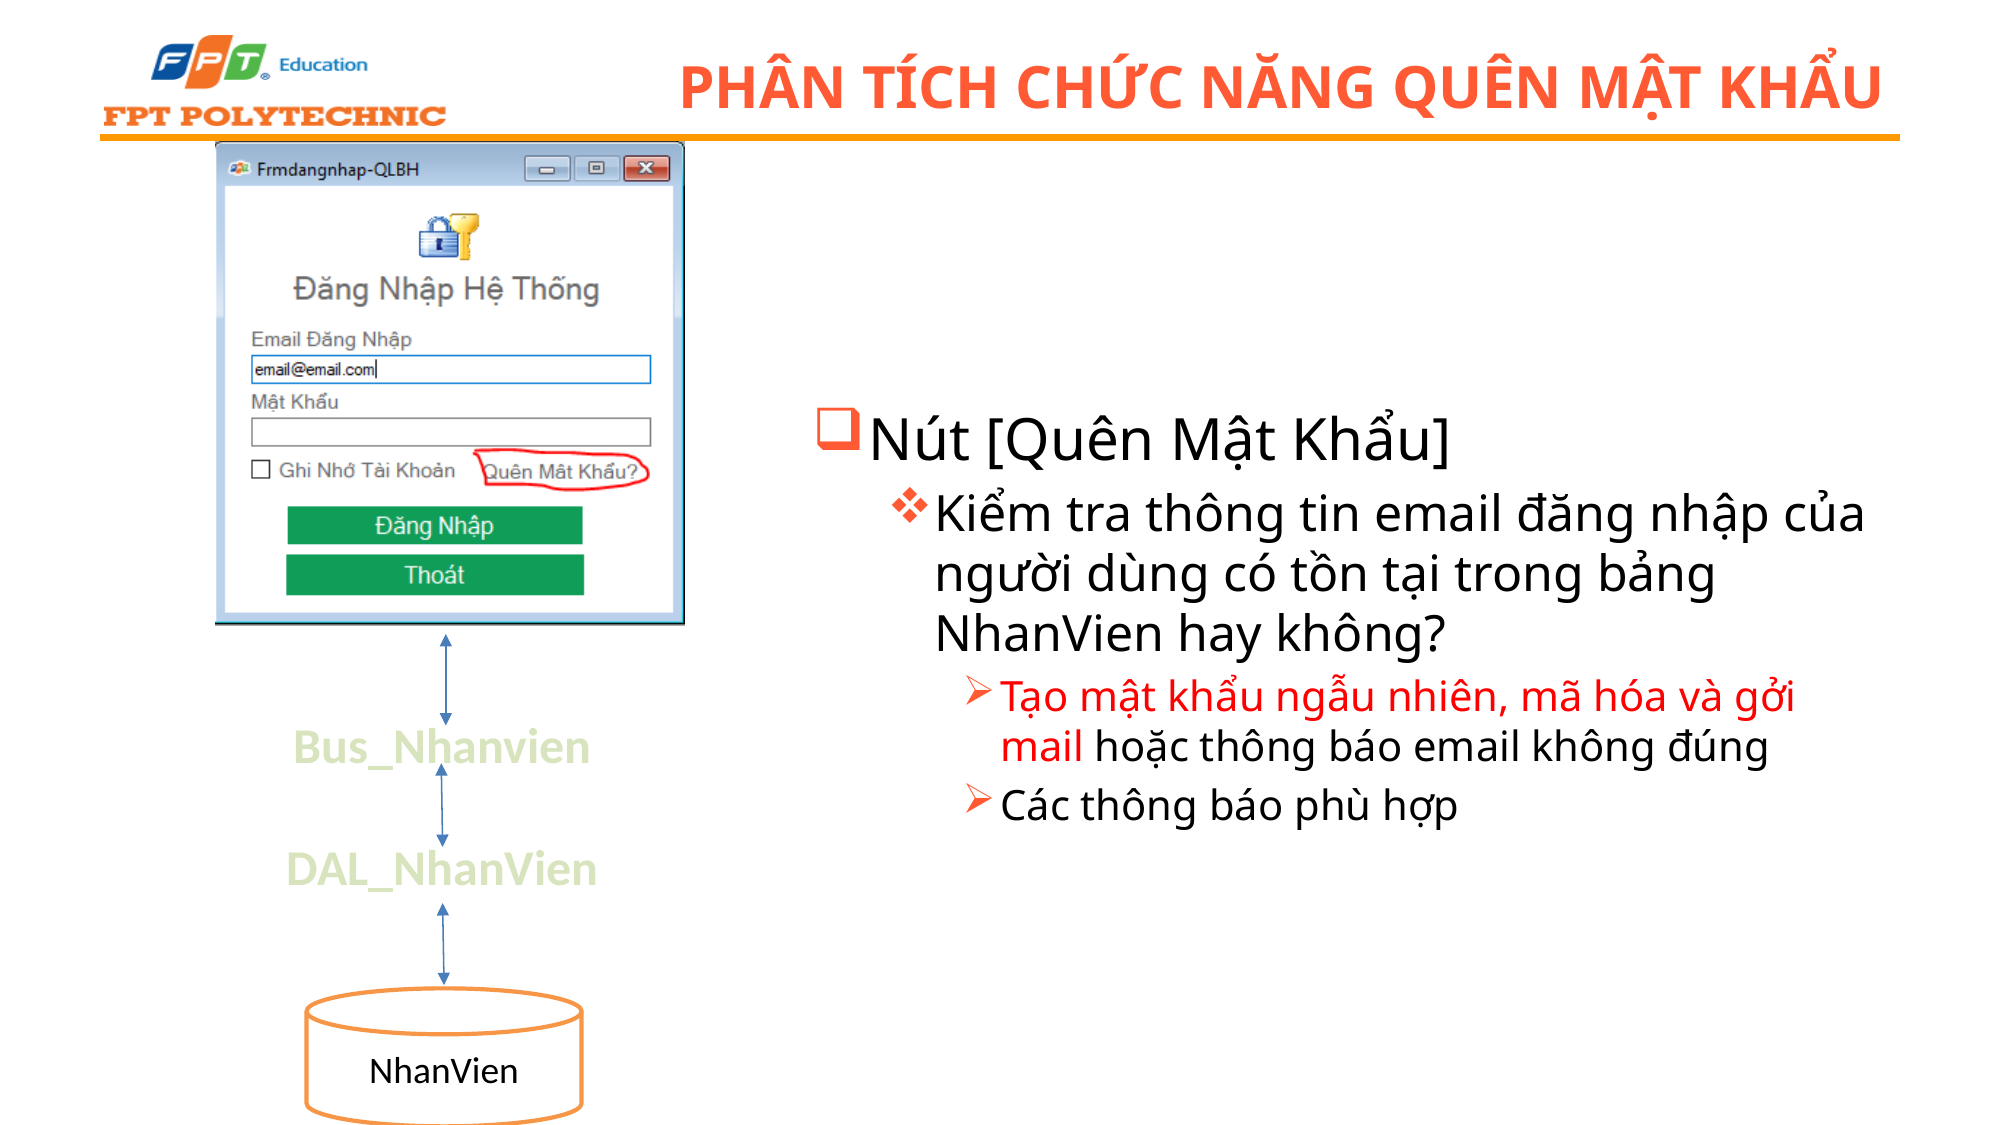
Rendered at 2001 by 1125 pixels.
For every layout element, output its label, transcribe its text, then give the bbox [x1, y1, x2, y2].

list Nút [Quên Mật Khẩu] Kiểm tra thông tin email đăng nhập của người dùng có tồn tại trong bảng NhanVien hay không? Tạo mật khẩu ngẫu nhiên, mã hóa và gởi mail hoặc thông báo email không đúng Các thông báo phù hợp [797, 394, 1900, 962]
text_box Bus_Nhanvien [278, 706, 607, 782]
text_box DAL_NhanVien [271, 828, 614, 904]
picture [104, 35, 450, 126]
title Phân tích chức năng quên mật khẩu [450, 45, 1900, 125]
text_box NhanVien [304, 986, 584, 1125]
picture [215, 141, 685, 627]
